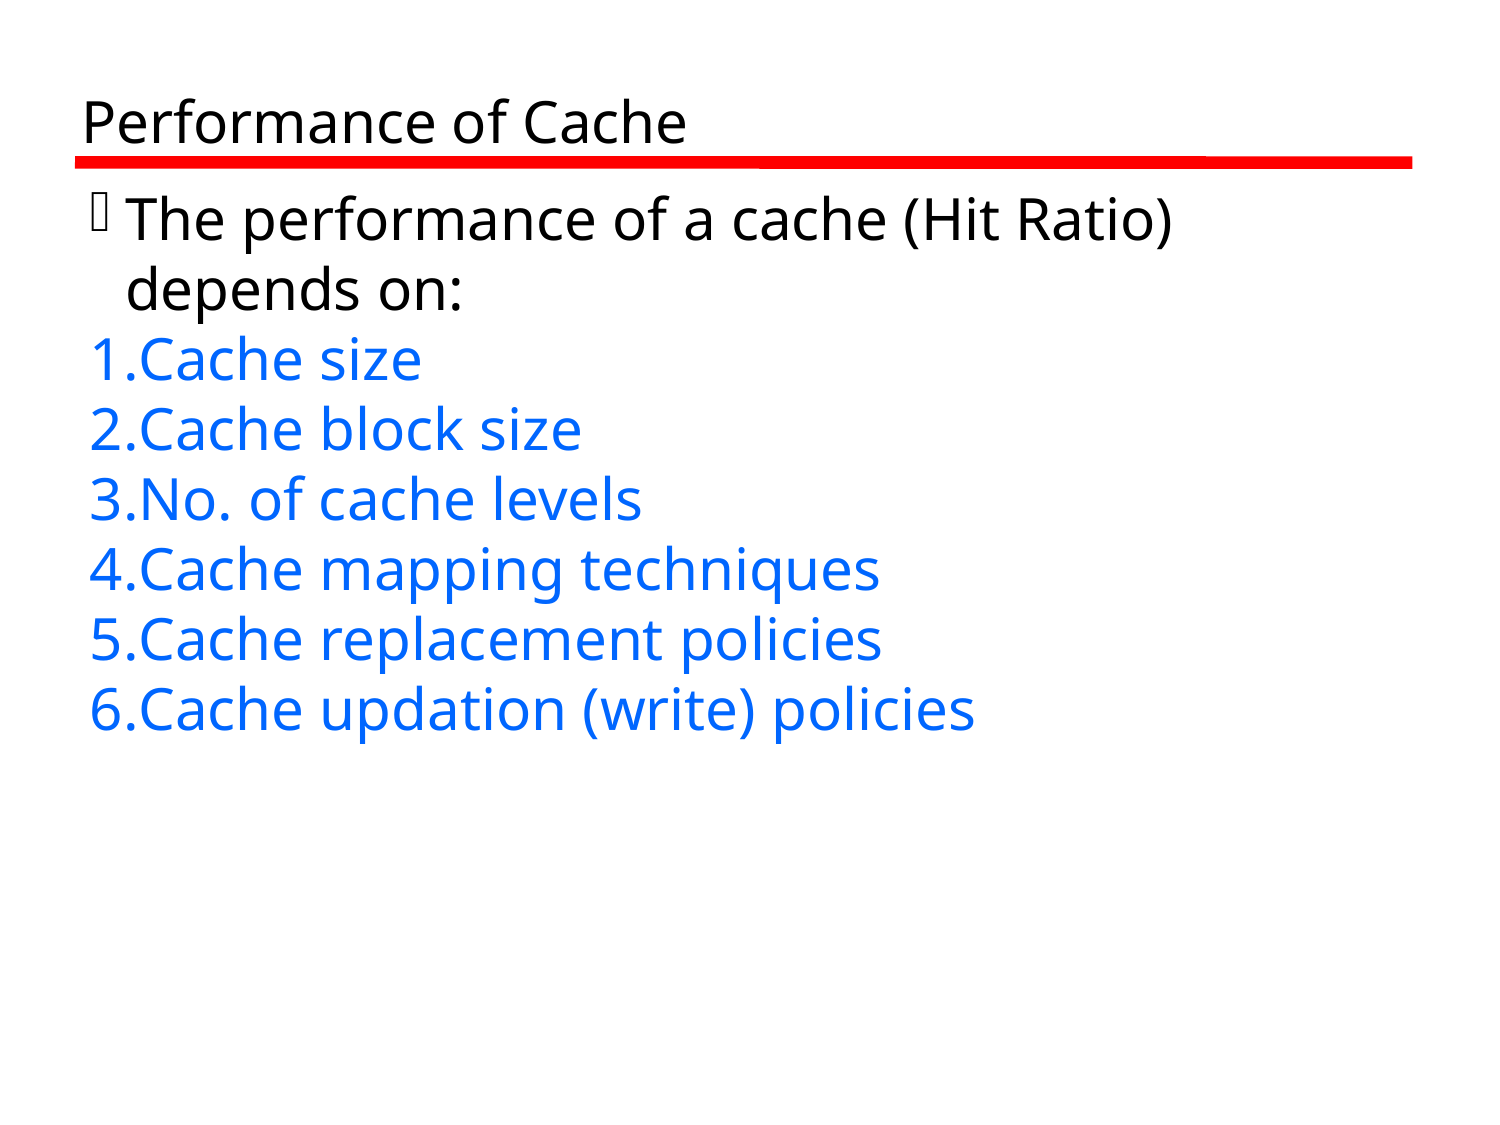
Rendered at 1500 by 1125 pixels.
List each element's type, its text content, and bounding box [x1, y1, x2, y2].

text_box Performance of Cache [66, 24, 1413, 163]
text_box The performance of a cache (Hit Ratio) depends on: Cache size Cache block size No. of cache levels Cache mapping techniques Cache replacement policies Cache updation (write) policies [74, 174, 1417, 1100]
